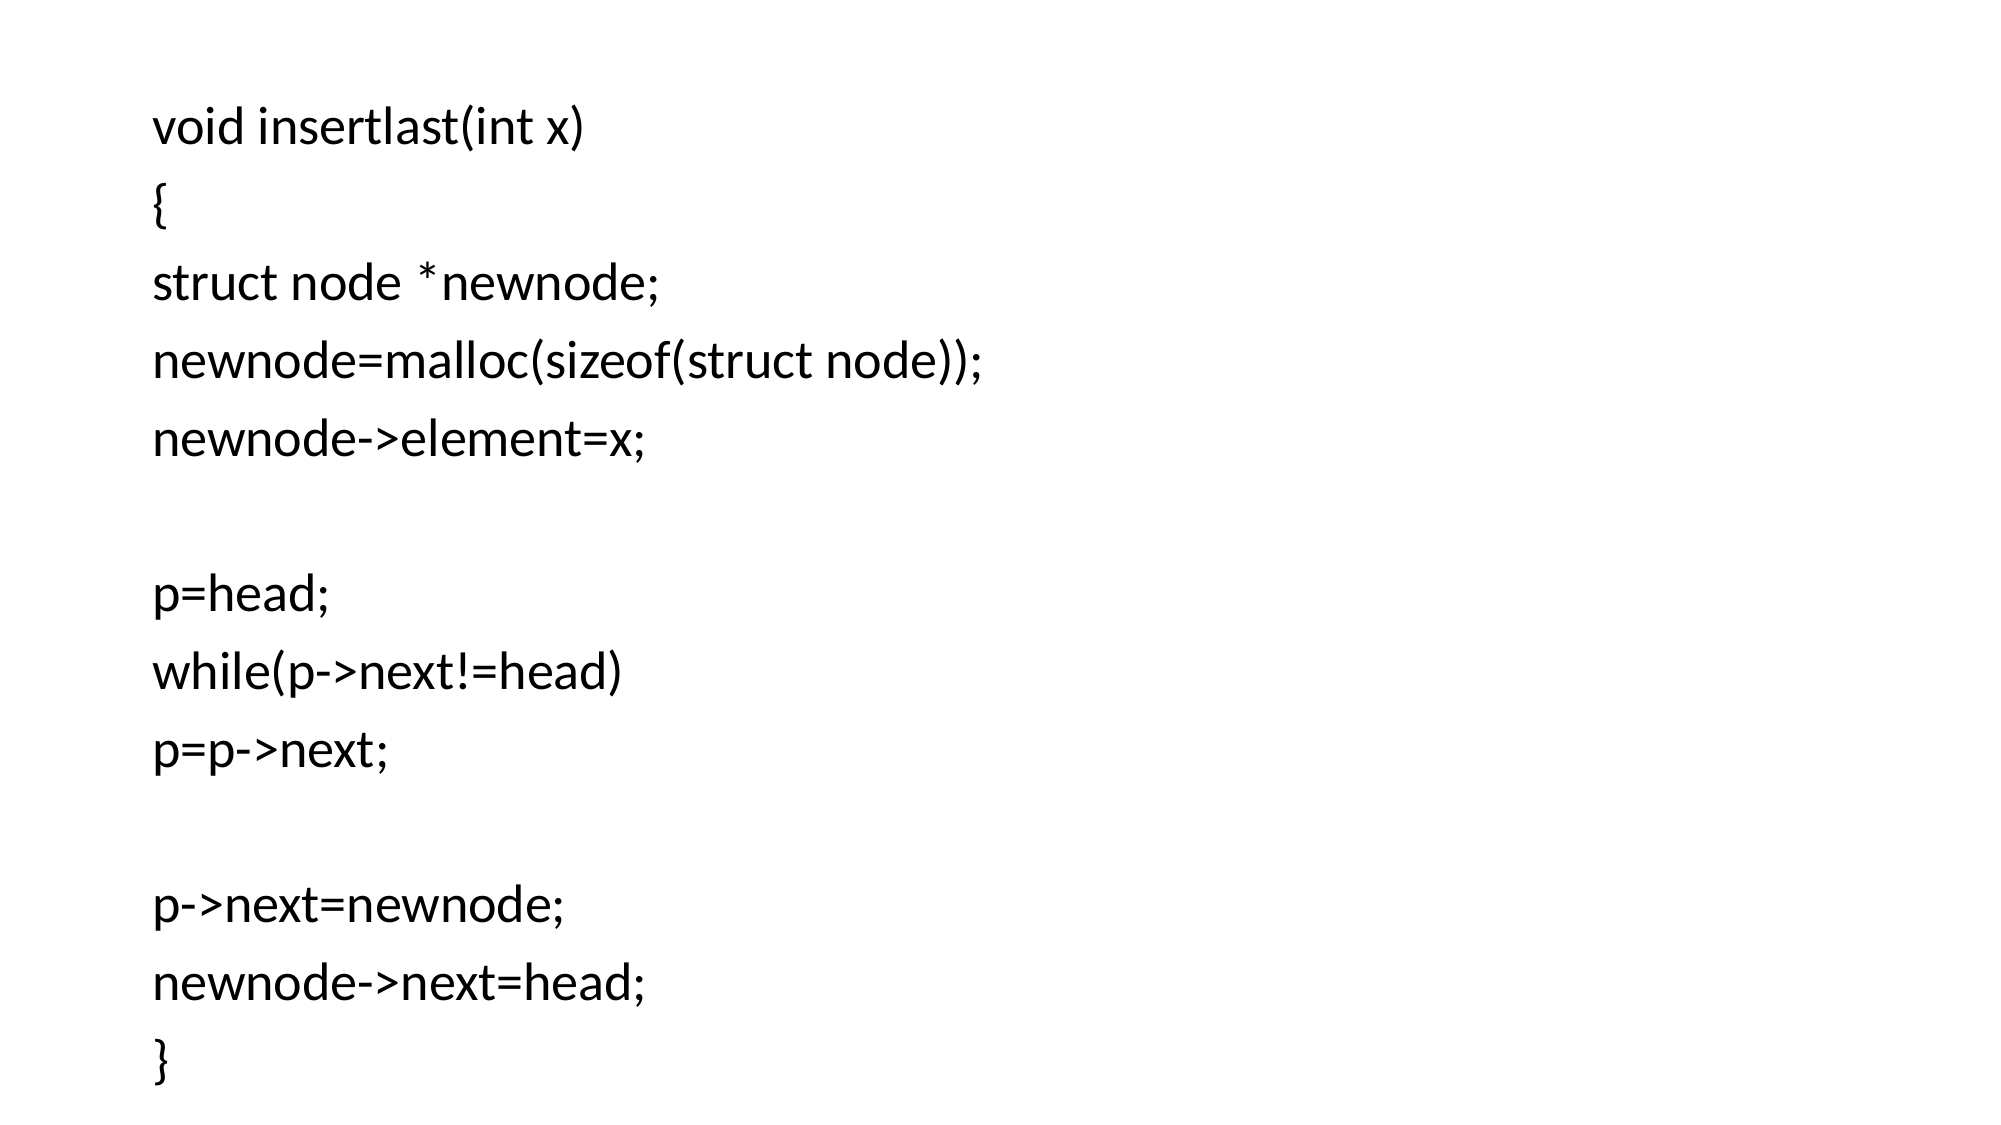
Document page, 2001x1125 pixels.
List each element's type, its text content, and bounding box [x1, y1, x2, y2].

list void insertlast(int x) { struct node *newnode; newnode=malloc(sizeof(struct node)); newnode->element=x; p=head; while(p->next!=head) p=p->next; p->next=newnode; newnode->next=head; } [137, 90, 1863, 1101]
